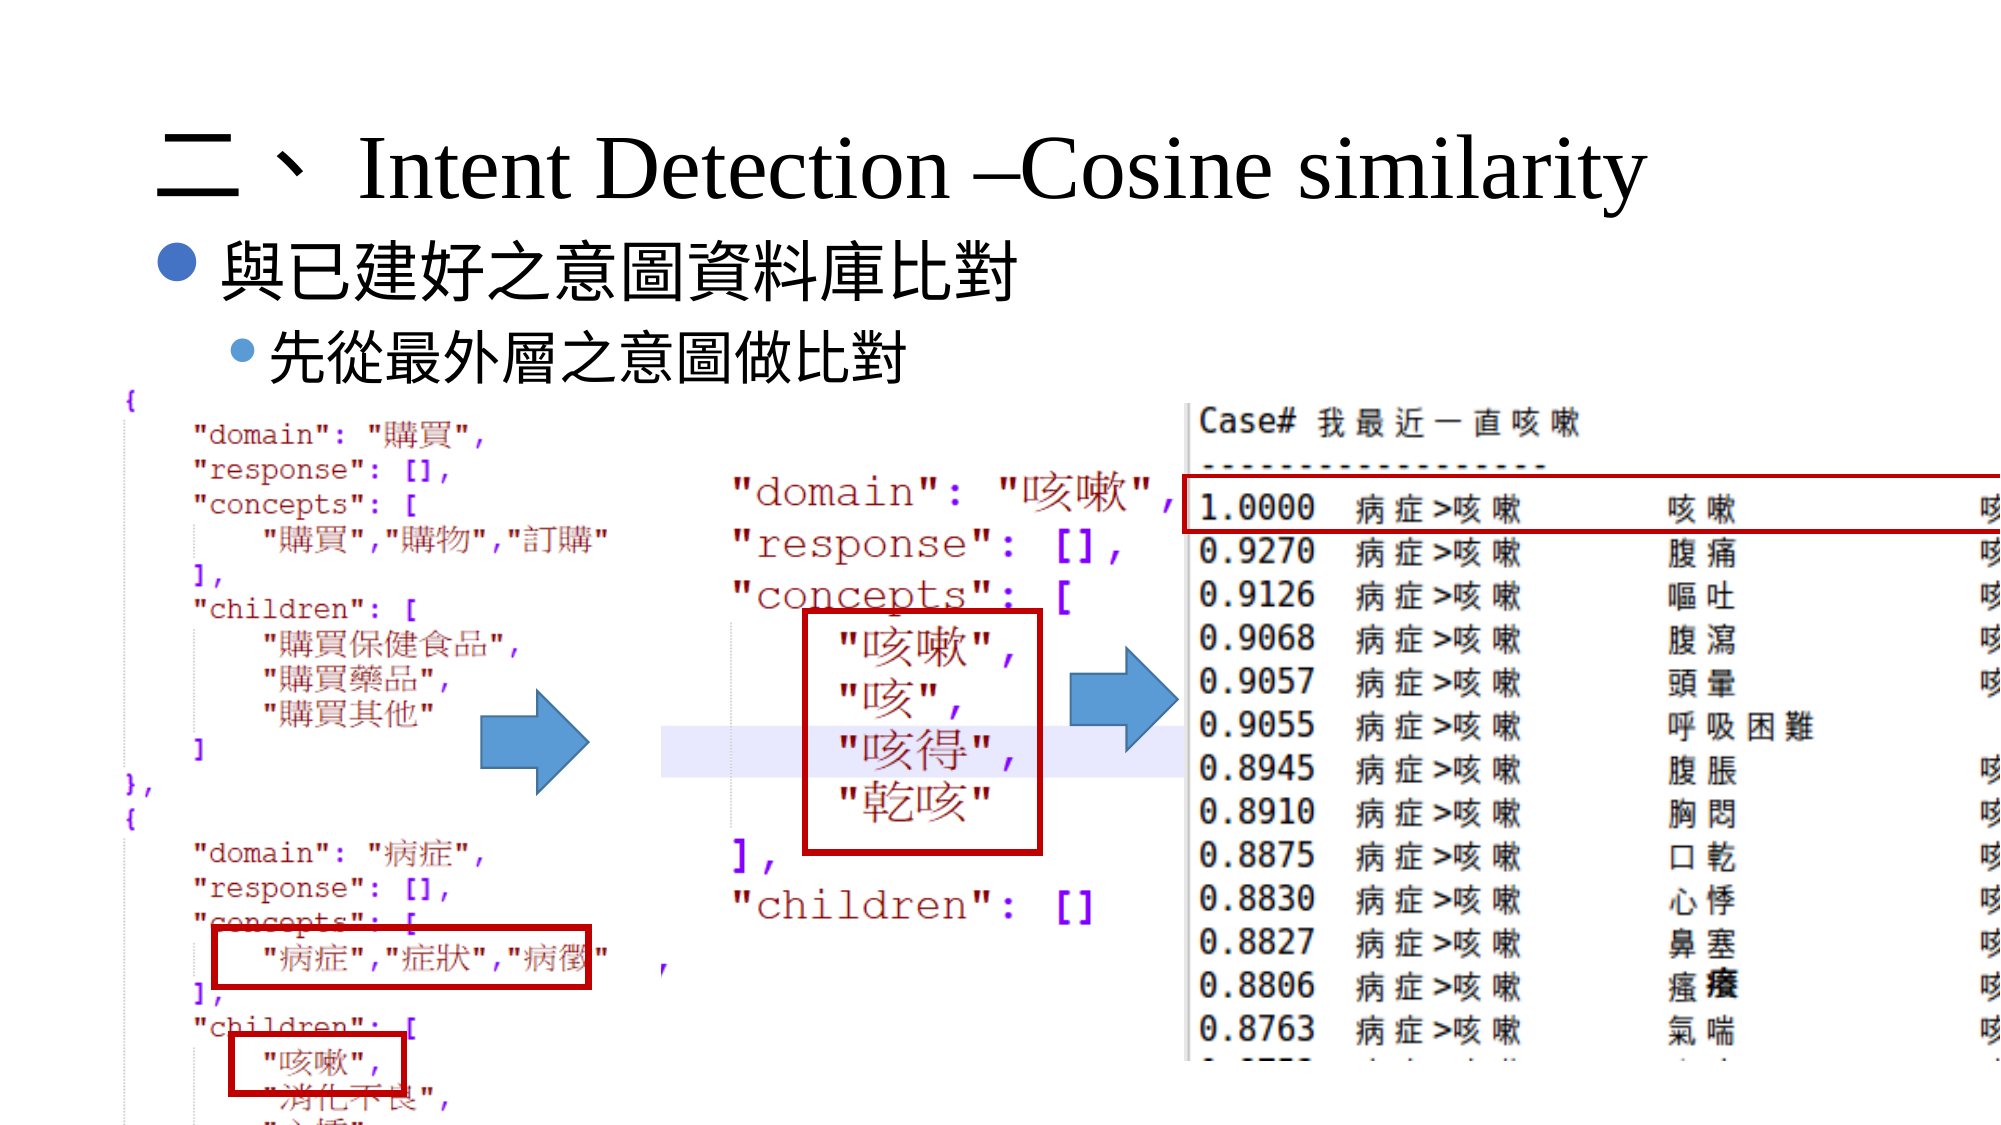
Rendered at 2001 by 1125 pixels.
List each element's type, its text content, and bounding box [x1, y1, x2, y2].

list 與已建好之意圖資料庫比對 先從最外層之意圖做比對 [661, 997, 1863, 1066]
picture [119, 387, 2000, 1125]
title 二、Intent Detection –Cosine similarity [137, 59, 1863, 278]
list 與已建好之意圖資料庫比對 先從最外層之意圖做比對 [137, 278, 1863, 410]
